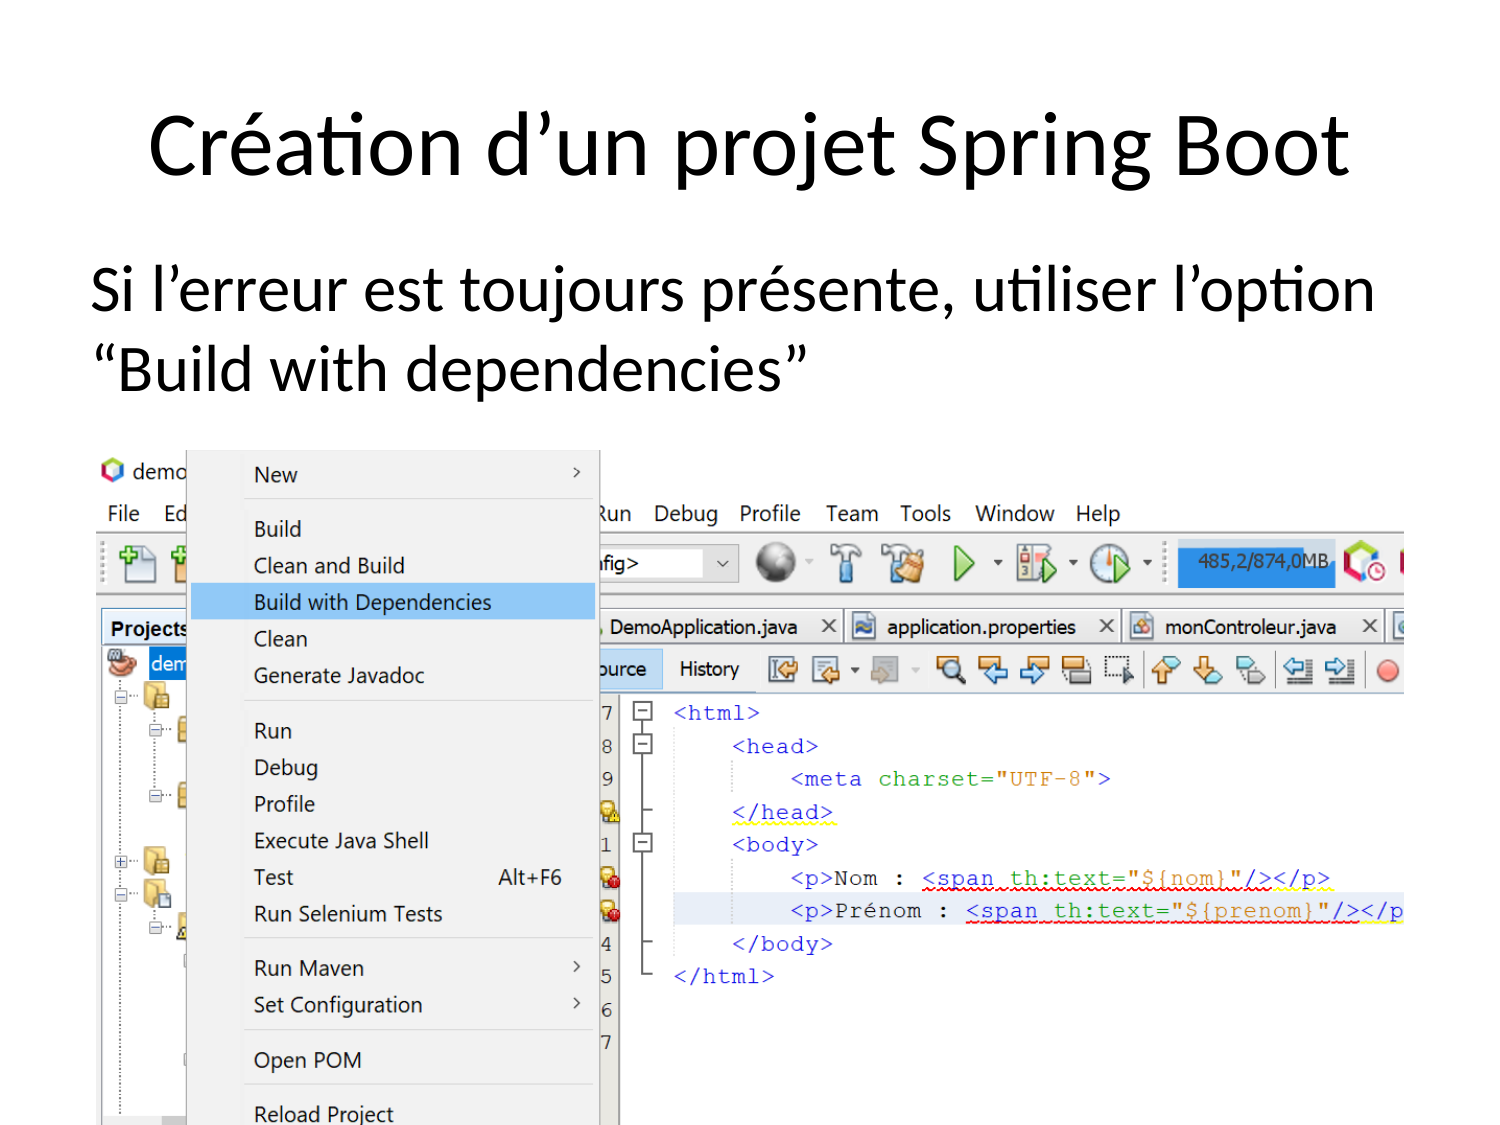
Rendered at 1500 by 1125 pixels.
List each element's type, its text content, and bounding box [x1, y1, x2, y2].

picture [95, 449, 1405, 1125]
list Si l’erreur est toujours présente, utiliser l’option “Build with dependencies” [75, 237, 1425, 425]
title Création d’un projet Spring Boot [75, 45, 1425, 233]
